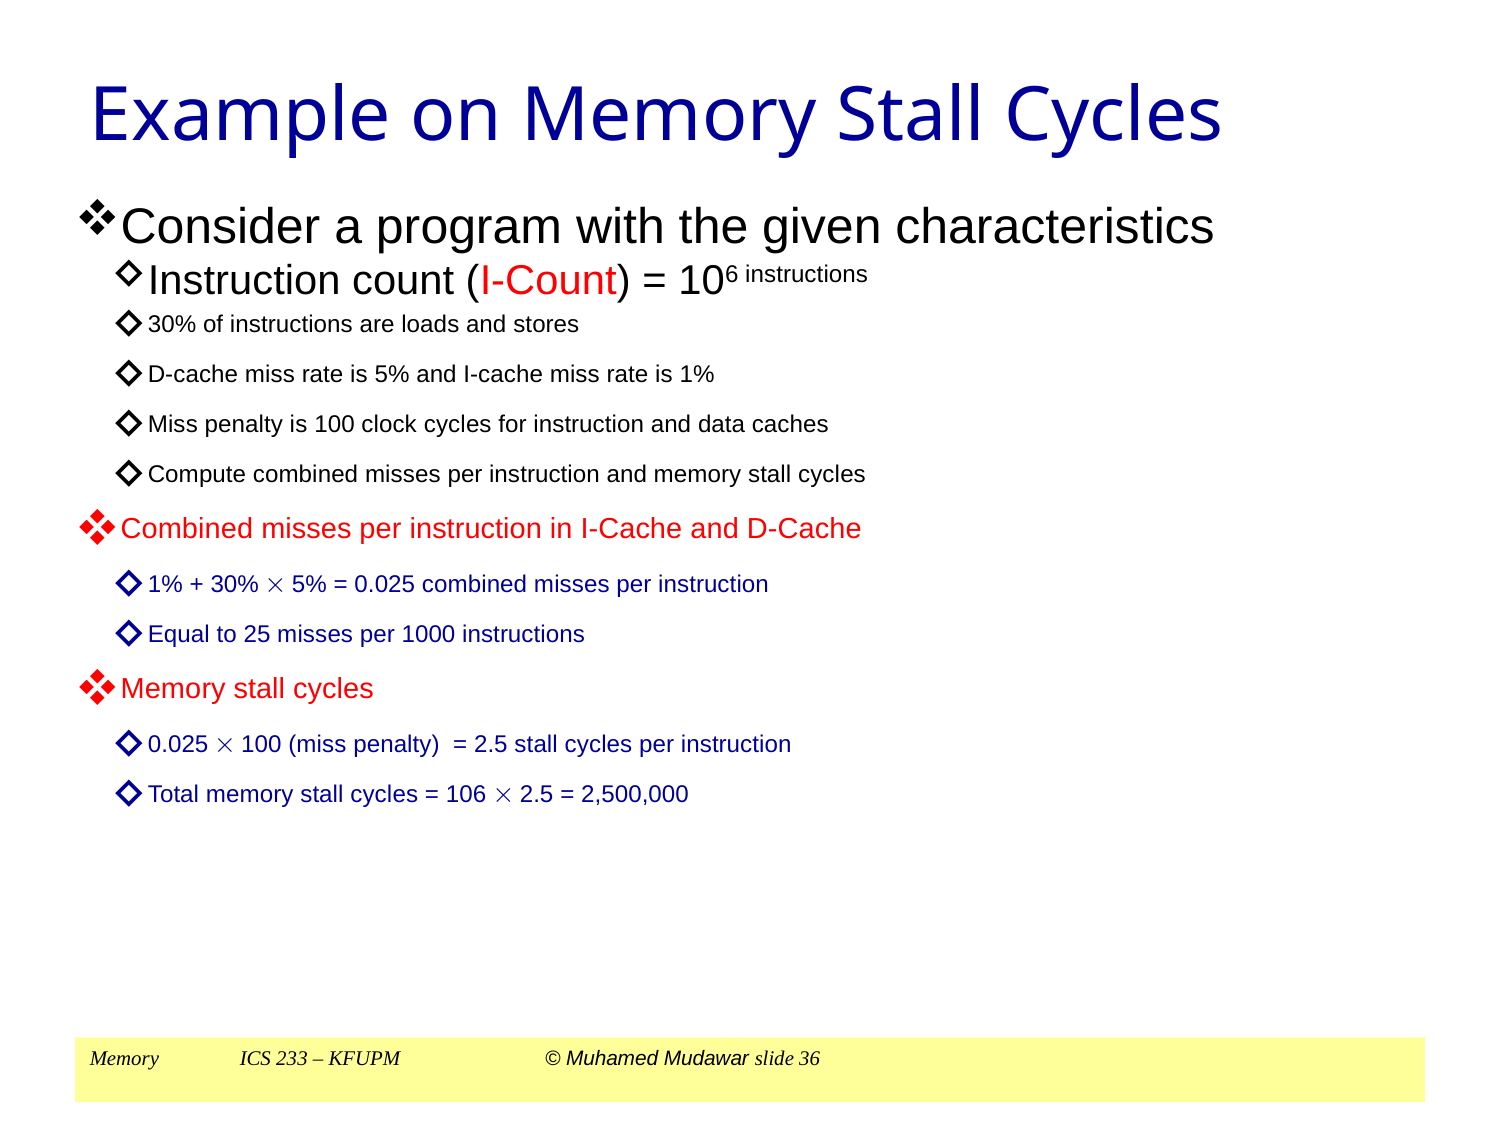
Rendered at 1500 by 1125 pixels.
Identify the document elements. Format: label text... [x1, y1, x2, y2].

text_box Example on Memory Stall Cycles [75, 45, 1425, 175]
text_box Consider a program with the given characteristics Instruction count (I-Count) = 106 instructions 30% of instructions are loads and stores D-cache miss rate is 5% and I-cache miss rate is 1% Miss penalty is 100 clock cycles for instruction and data caches Compute combined misses per instruction and memory stall cycles Combined misses per instruction in I-Cache and D-Cache 1% + 30%  5% = 0.025 combined misses per instruction Equal to 25 misses per 1000 instructions Memory stall cycles 0.025  100 (miss penalty) = 2.5 stall cycles per instruction Total memory stall cycles = 106  2.5 = 2,500,000 [75, 185, 1444, 1030]
